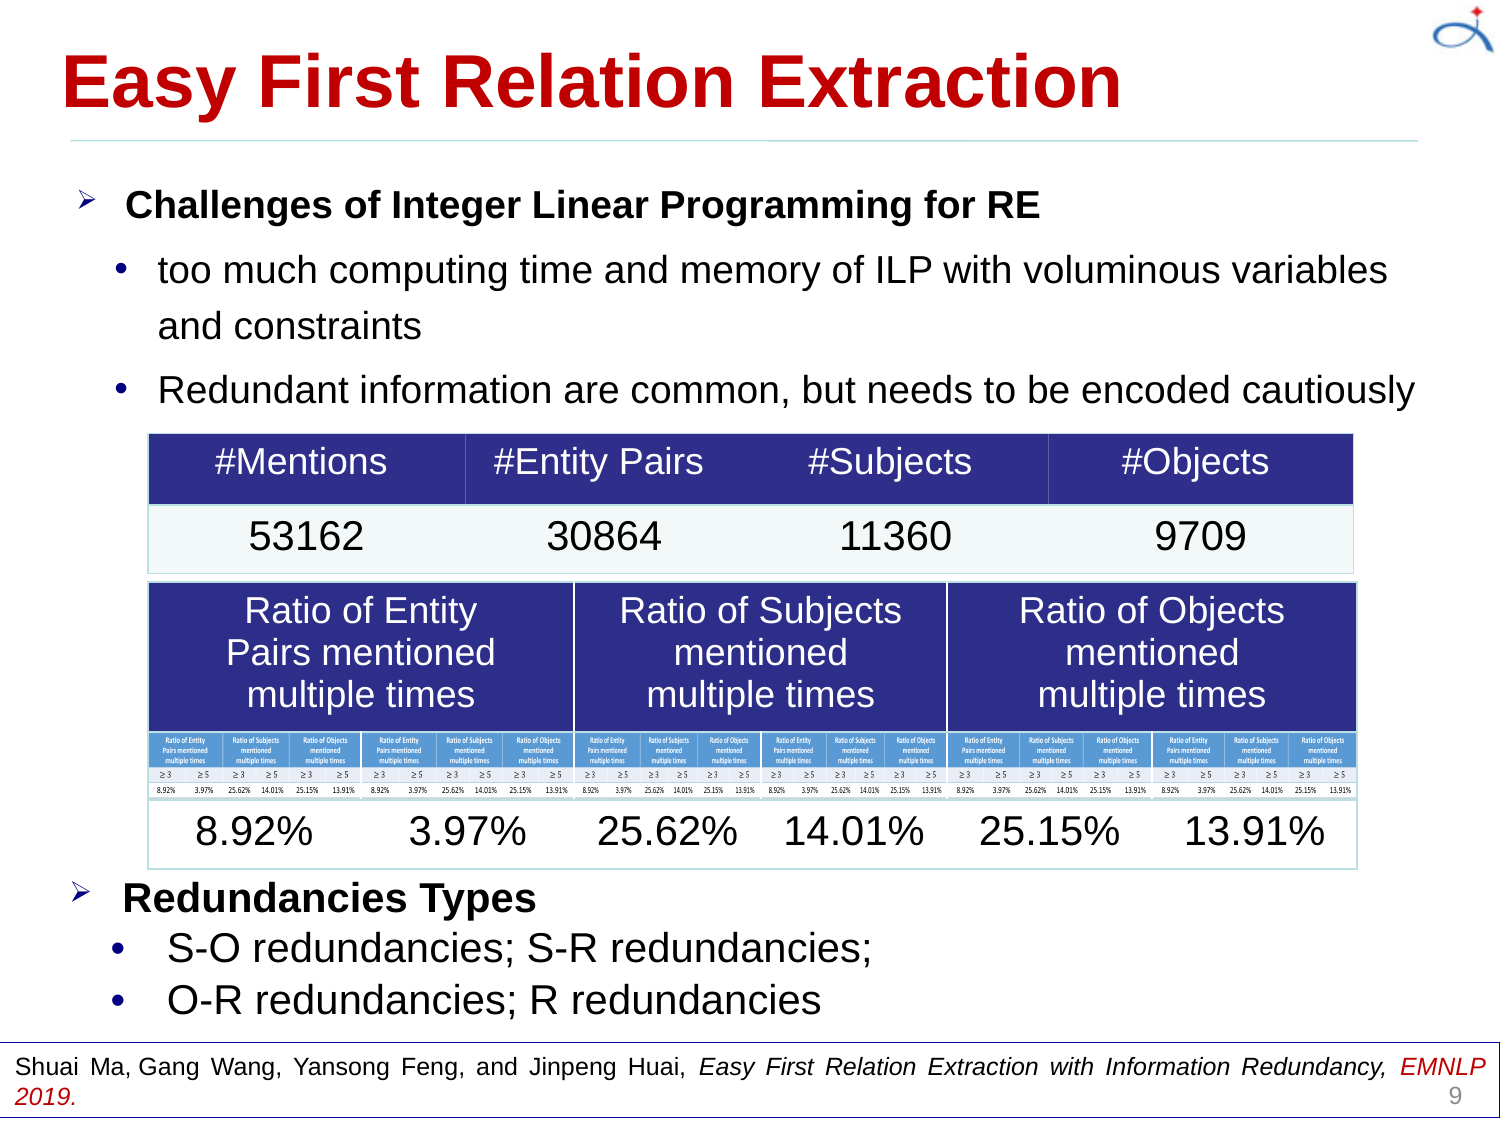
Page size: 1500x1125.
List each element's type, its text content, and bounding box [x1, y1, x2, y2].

table_cell 3.97% [361, 801, 574, 868]
table_header Ratio of Objects mentioned multiple times [948, 583, 1356, 731]
table_header #Mentions [149, 434, 465, 504]
table_cell [948, 733, 1151, 799]
table_cell 11360 [743, 506, 1048, 573]
slide_number 9 [1140, 1118, 1478, 1125]
table_cell [575, 733, 760, 799]
picture [1432, 5, 1495, 55]
table_cell [362, 733, 573, 799]
table_cell [1153, 733, 1356, 799]
table_header Ratio of Subjects mentioned multiple times [575, 583, 946, 731]
table_cell 9709 [1048, 506, 1353, 573]
text_box Redundancies Types S-O redundancies; S-R redundancies; O-R redundancies; R redundancies [54, 878, 1408, 1032]
text_box Challenges of Integer Linear Programming for RE too much computing time and memory of ILP with voluminous variables and constraints Redundant information are common, but needs to be encoded cautiously [61, 152, 1439, 444]
table_header #Objects [1048, 434, 1353, 504]
table_cell 30864 [465, 506, 743, 573]
table_cell 8.92% [149, 801, 361, 868]
table_header Ratio of Entity Pairs mentioned multiple times [149, 583, 573, 731]
title Easy First Relation Extraction [46, 11, 1419, 143]
table_cell 13.91% [1152, 801, 1356, 868]
table_cell 25.62% [574, 801, 761, 868]
table_header #Subjects [743, 434, 1048, 504]
text_box Shuai Ma, Gang Wang, Yansong Feng, and Jinpeng Huai, Easy First Relation Extraction with Information Redundancy, EMNLP 2019. [0, 1042, 1500, 1118]
table_cell 53162 [149, 506, 465, 573]
table_header #Entity Pairs [465, 434, 743, 504]
table_cell [762, 733, 946, 799]
table_cell 25.15% [947, 801, 1152, 868]
table_cell 14.01% [761, 801, 947, 868]
table_cell [149, 733, 360, 799]
